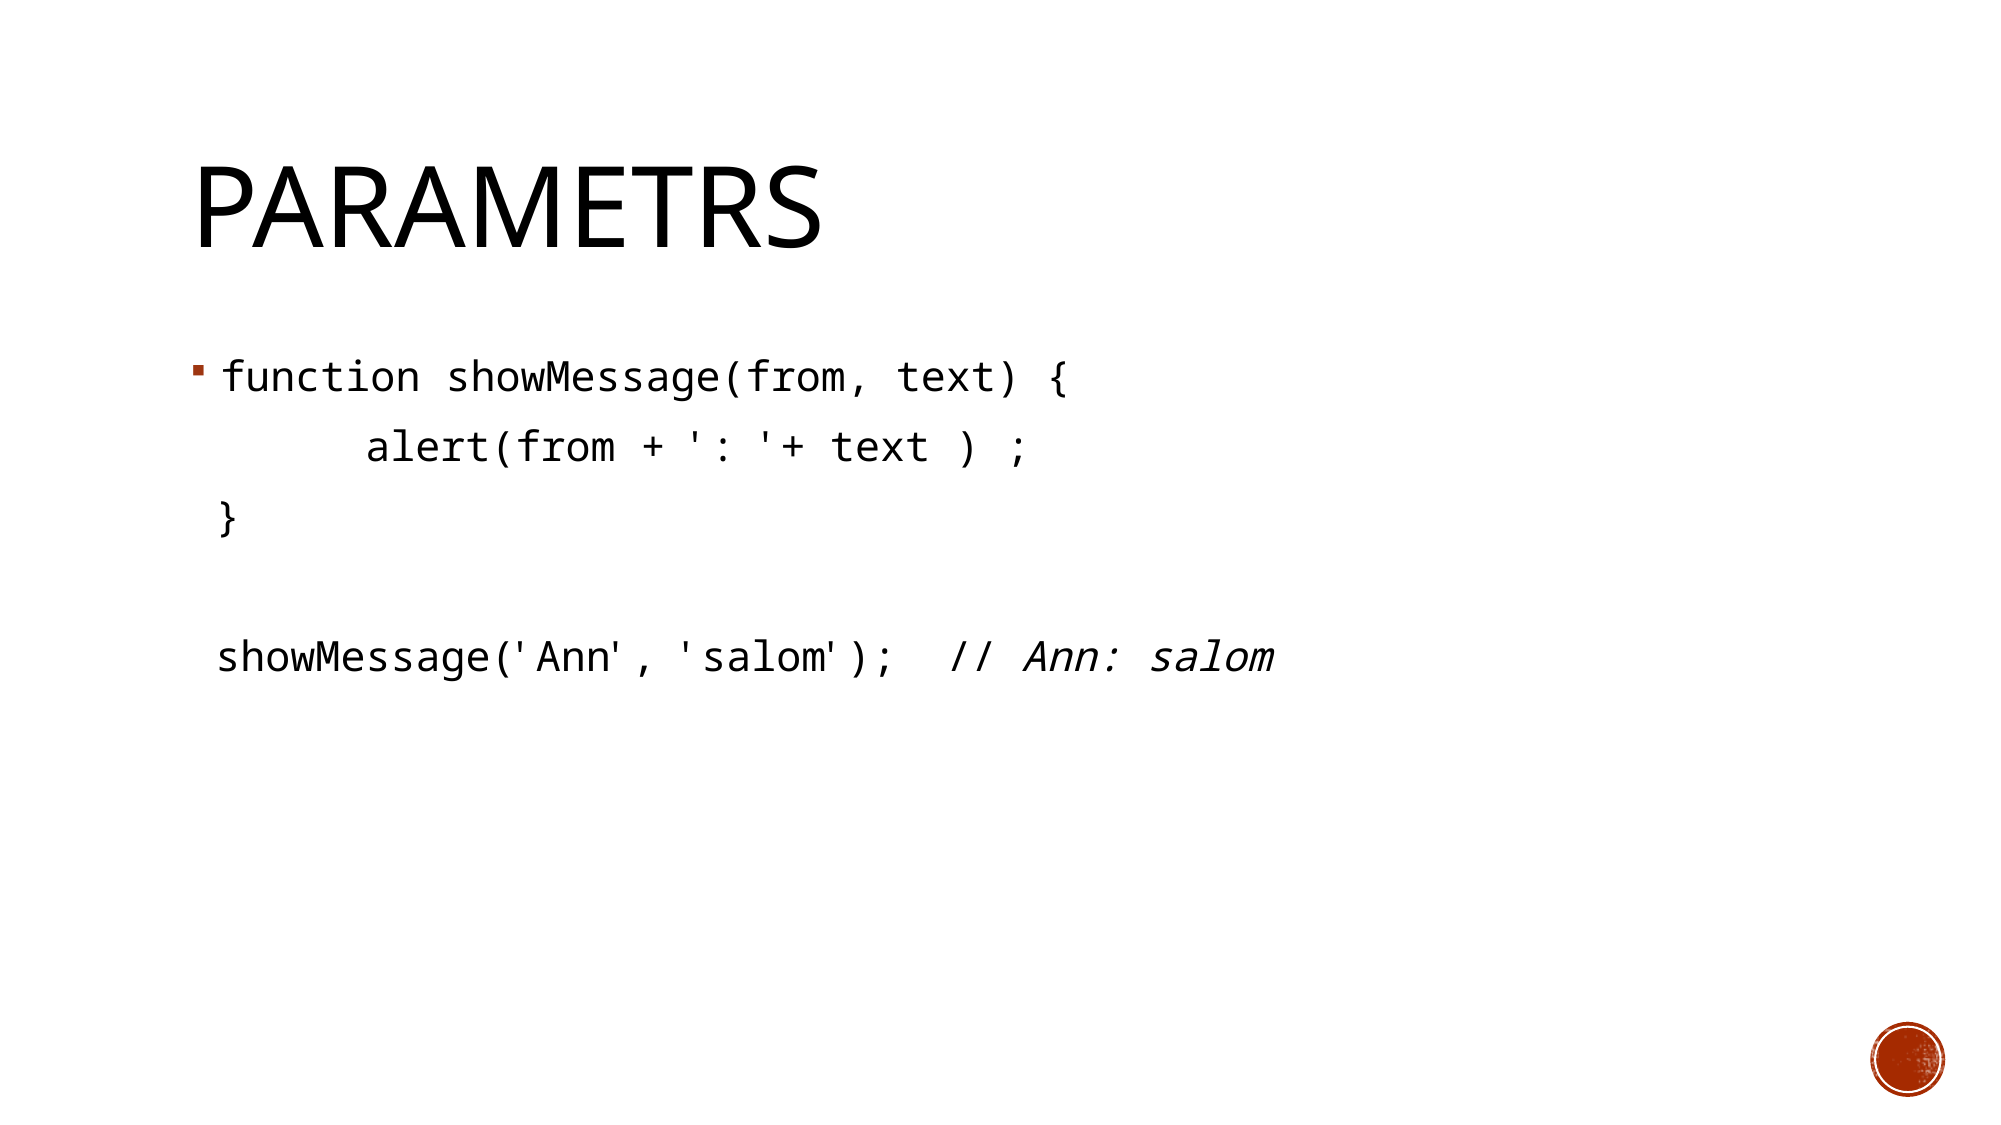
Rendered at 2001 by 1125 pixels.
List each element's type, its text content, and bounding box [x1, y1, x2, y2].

title Parametrs [175, 79, 1826, 344]
list function showMessage(from, text) { alert(from + ' : ' + text ) ; } showMessage(' Ann' , ' salom' ); // Ann: salom [175, 348, 1826, 1013]
